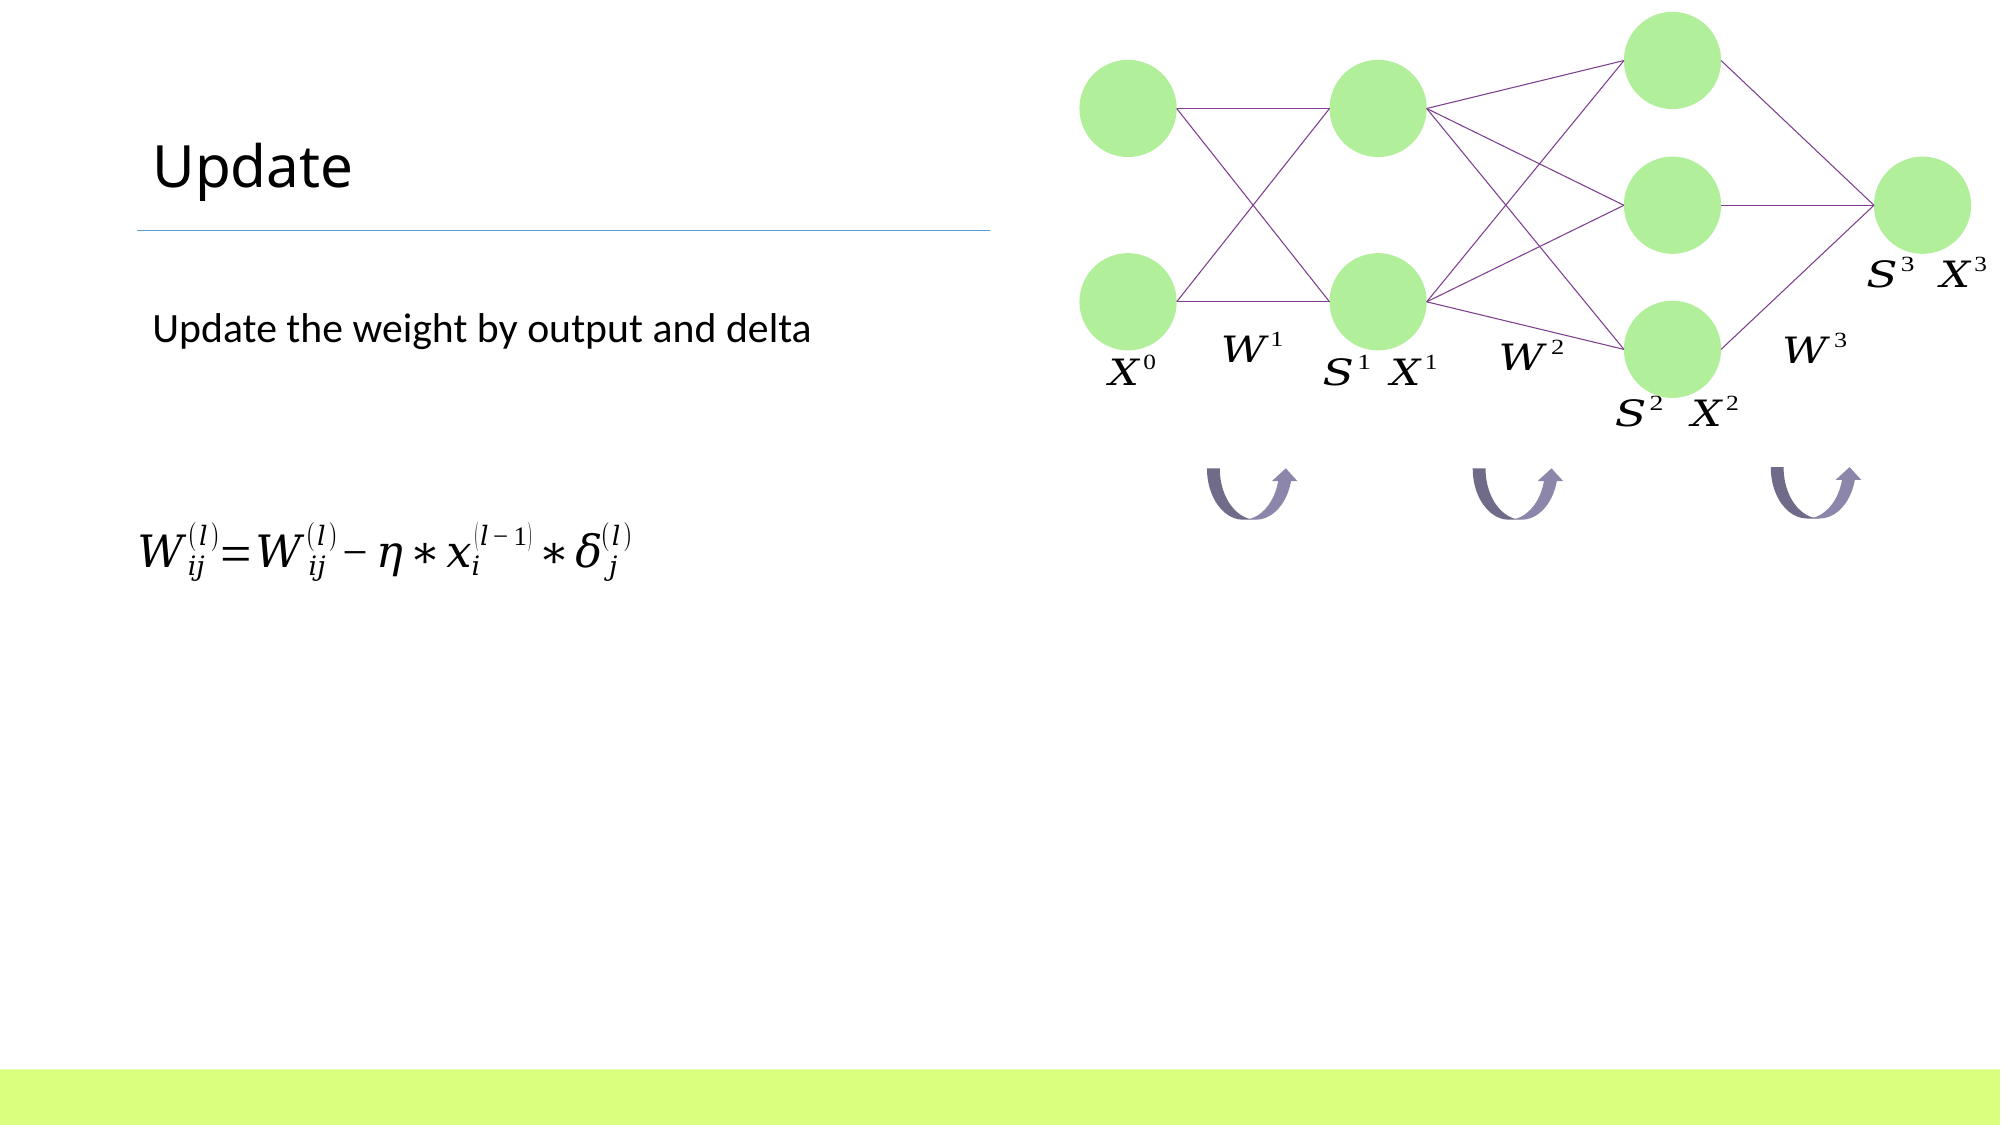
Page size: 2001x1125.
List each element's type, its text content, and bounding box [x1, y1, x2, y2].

text_box [1769, 465, 1864, 520]
title Update [137, 59, 1079, 278]
text_box [1205, 466, 1300, 521]
list Update the weight by output and delta [137, 299, 1863, 1014]
text_box [0, 1068, 2000, 1125]
text_box [1471, 466, 1566, 521]
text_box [1079, 11, 1988, 436]
